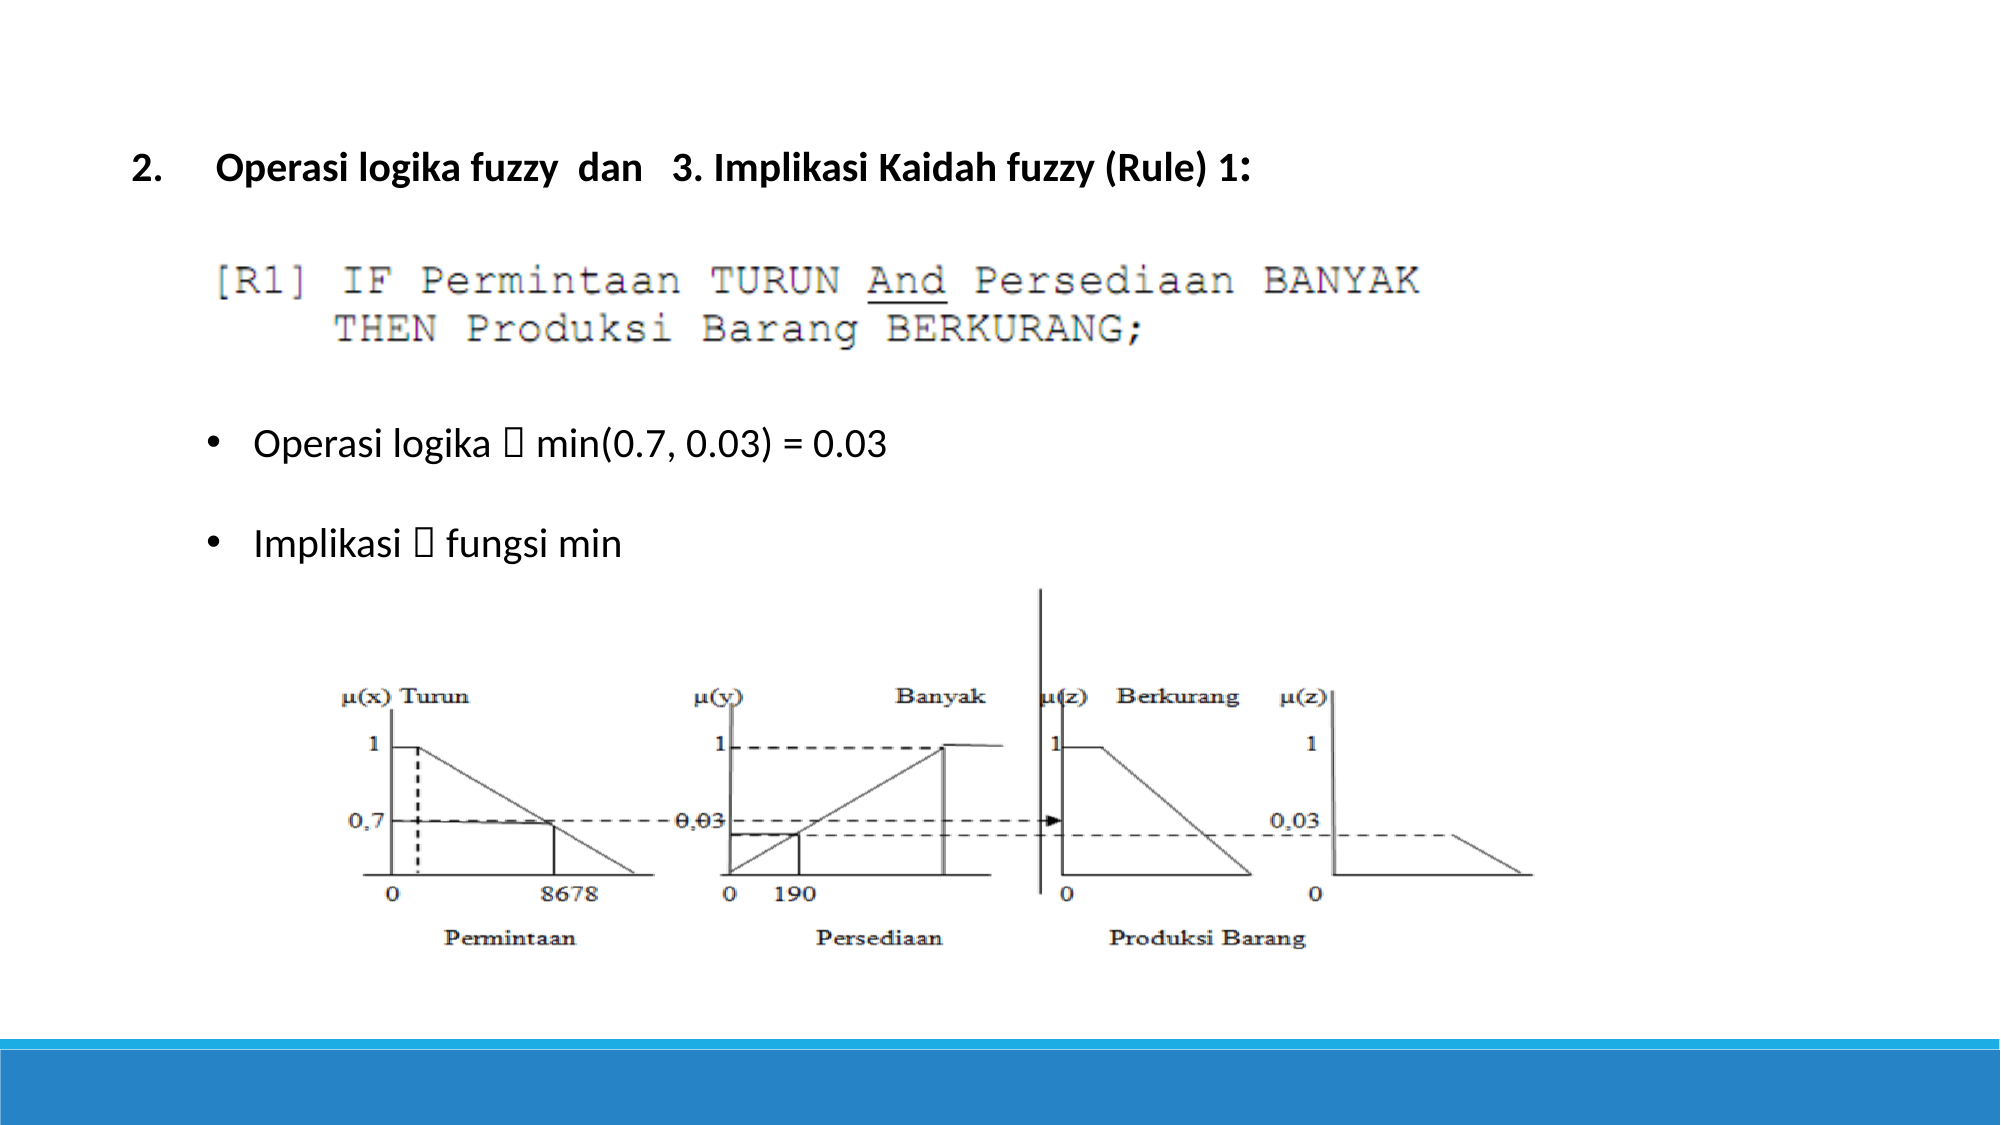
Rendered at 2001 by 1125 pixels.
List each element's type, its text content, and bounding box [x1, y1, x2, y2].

picture [187, 241, 1464, 359]
picture [330, 586, 1548, 958]
text_box Operasi logika fuzzy dan 3. Implikasi Kaidah fuzzy (Rule) 1: Operasi logika  min(0.7, 0.03) = 0.03 Implikasi  fungsi min [116, 123, 1893, 979]
